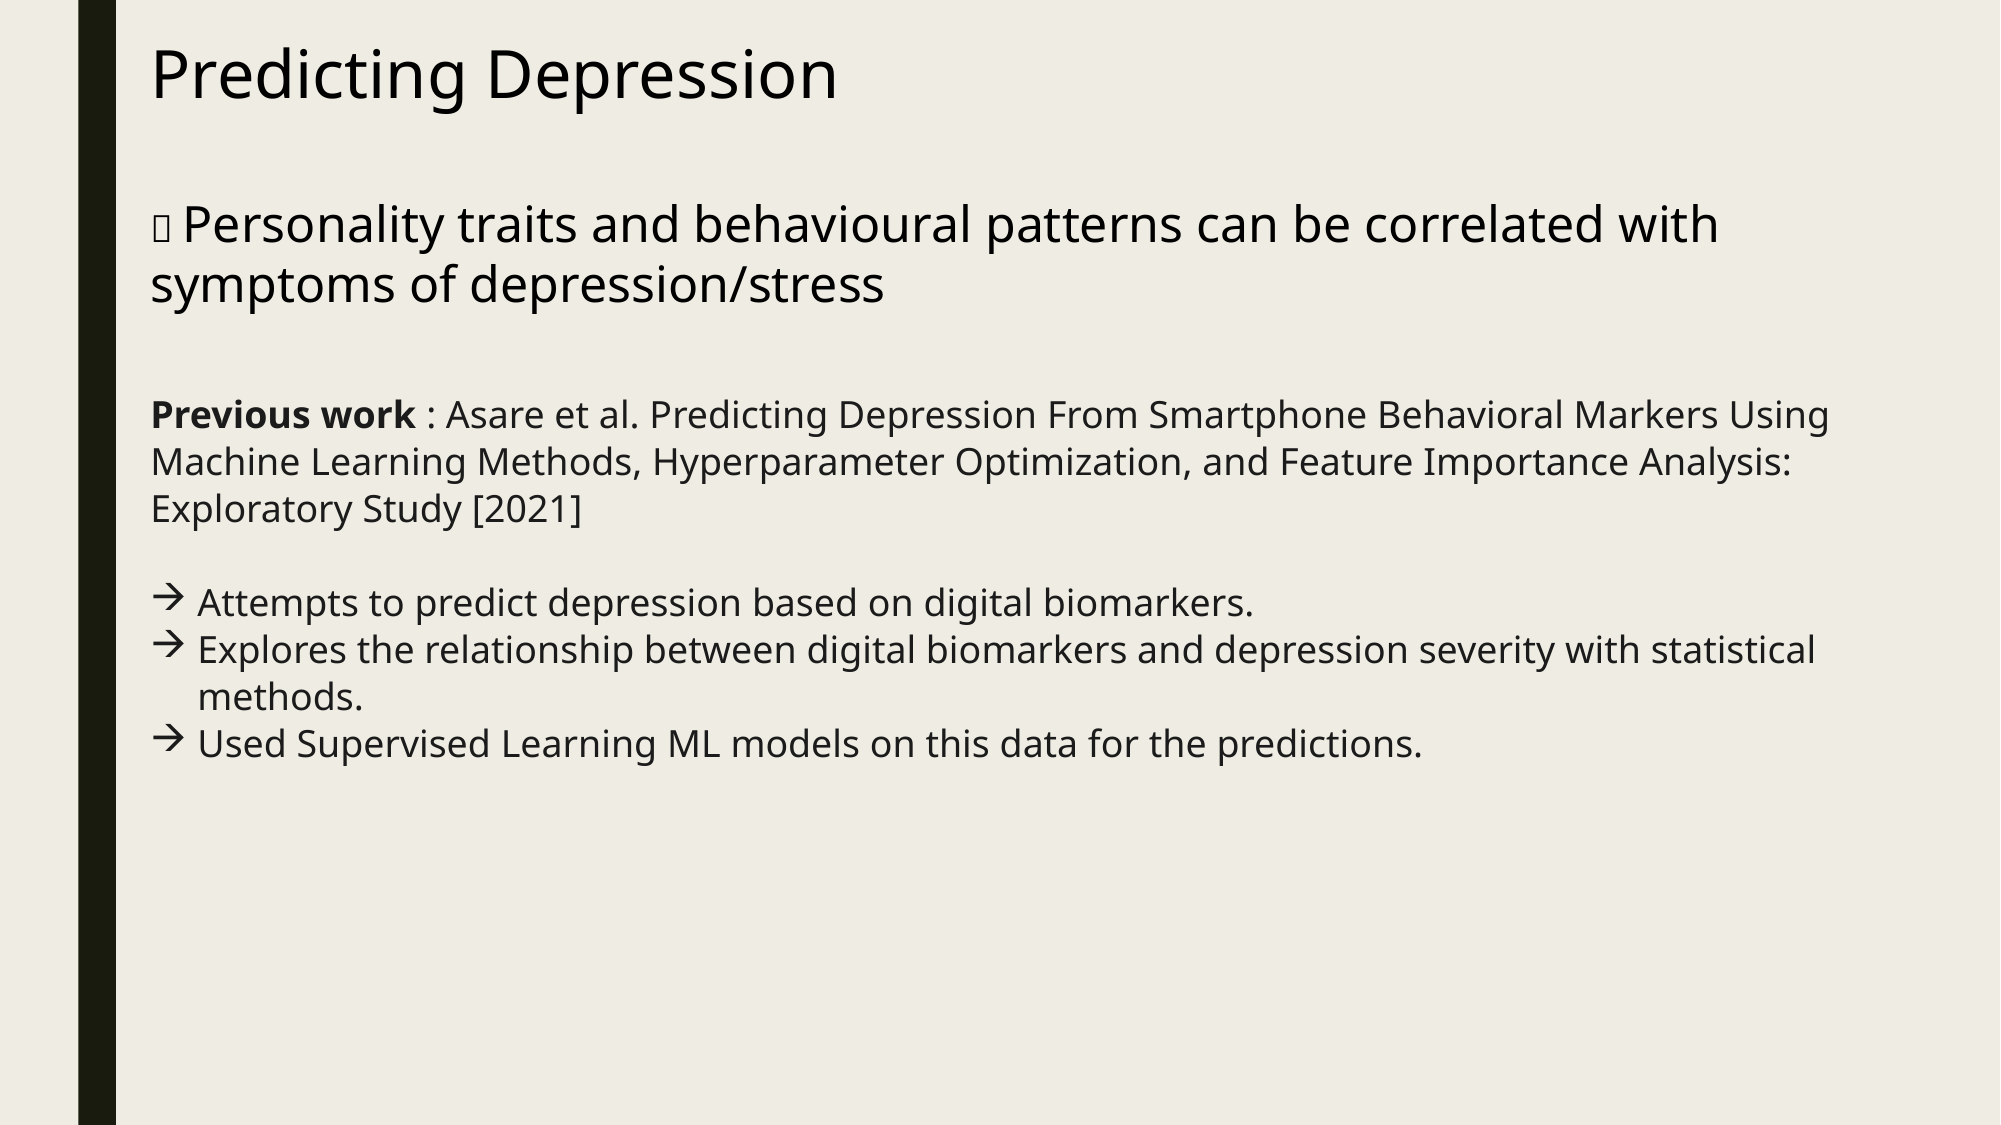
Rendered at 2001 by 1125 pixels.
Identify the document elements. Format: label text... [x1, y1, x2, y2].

text_box Previous work : Asare et al. Predicting Depression From Smartphone Behavioral Markers Using Machine Learning Methods, Hyperparameter Optimization, and Feature Importance Analysis: Exploratory Study [2021] Attempts to predict depression based on digital biomarkers. Explores the relationship between digital biomarkers and depression severity with statistical methods. Used Supervised Learning ML models on this data for the predictions. [135, 382, 1911, 772]
text_box Predicting Depression  Personality traits and behavioural patterns can be correlated with symptoms of depression/stress [135, 24, 1945, 320]
